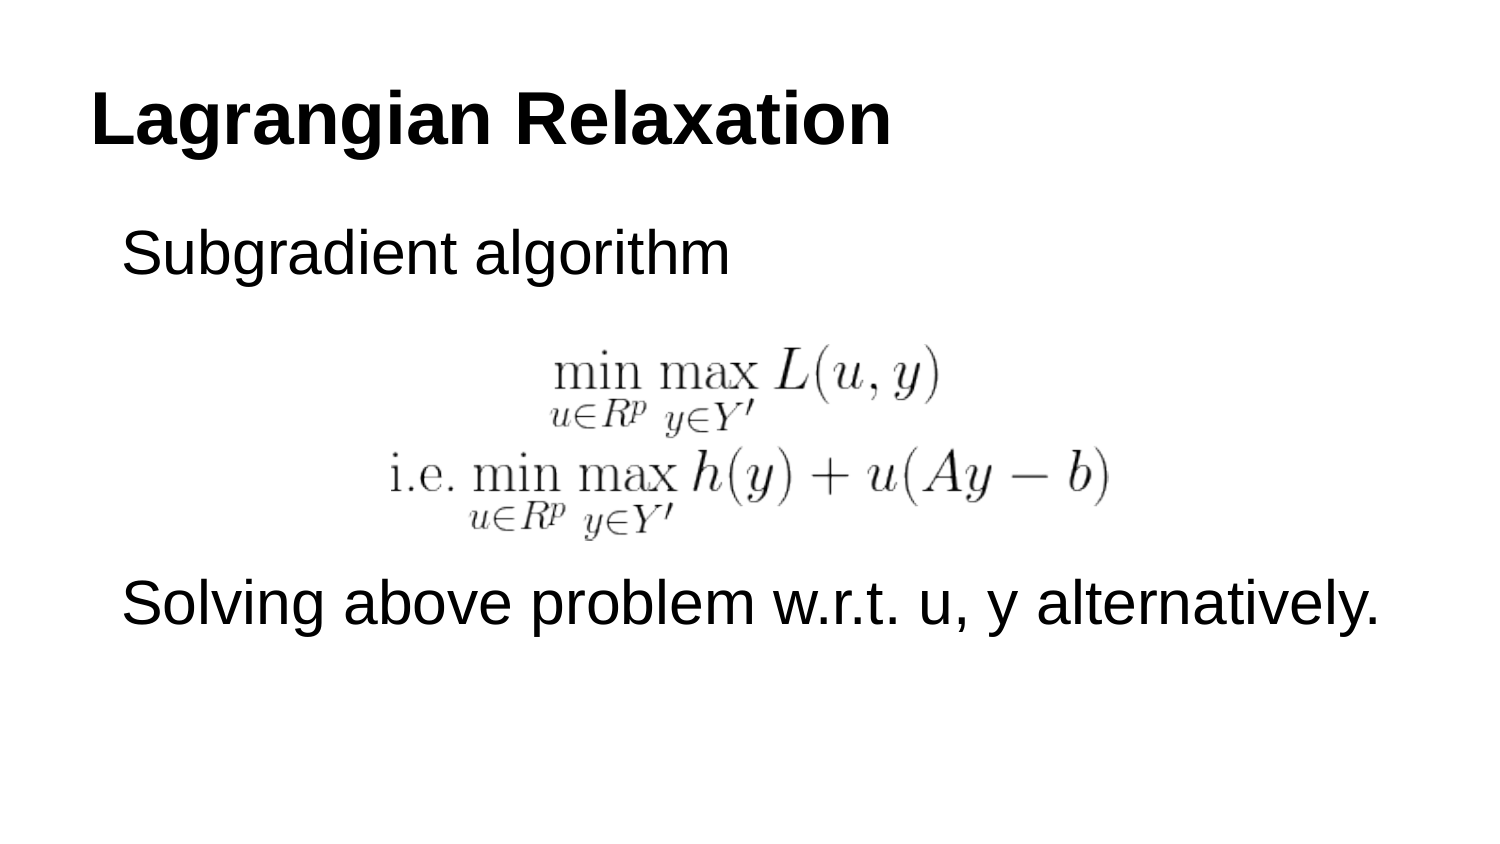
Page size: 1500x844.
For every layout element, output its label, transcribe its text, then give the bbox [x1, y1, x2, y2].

list Subgradient algorithm [75, 196, 1425, 338]
picture [390, 343, 1109, 541]
list Solving above problem w.r.t. u, y alternatively. [75, 546, 1425, 688]
title Lagrangian Relaxation [75, 33, 1425, 175]
